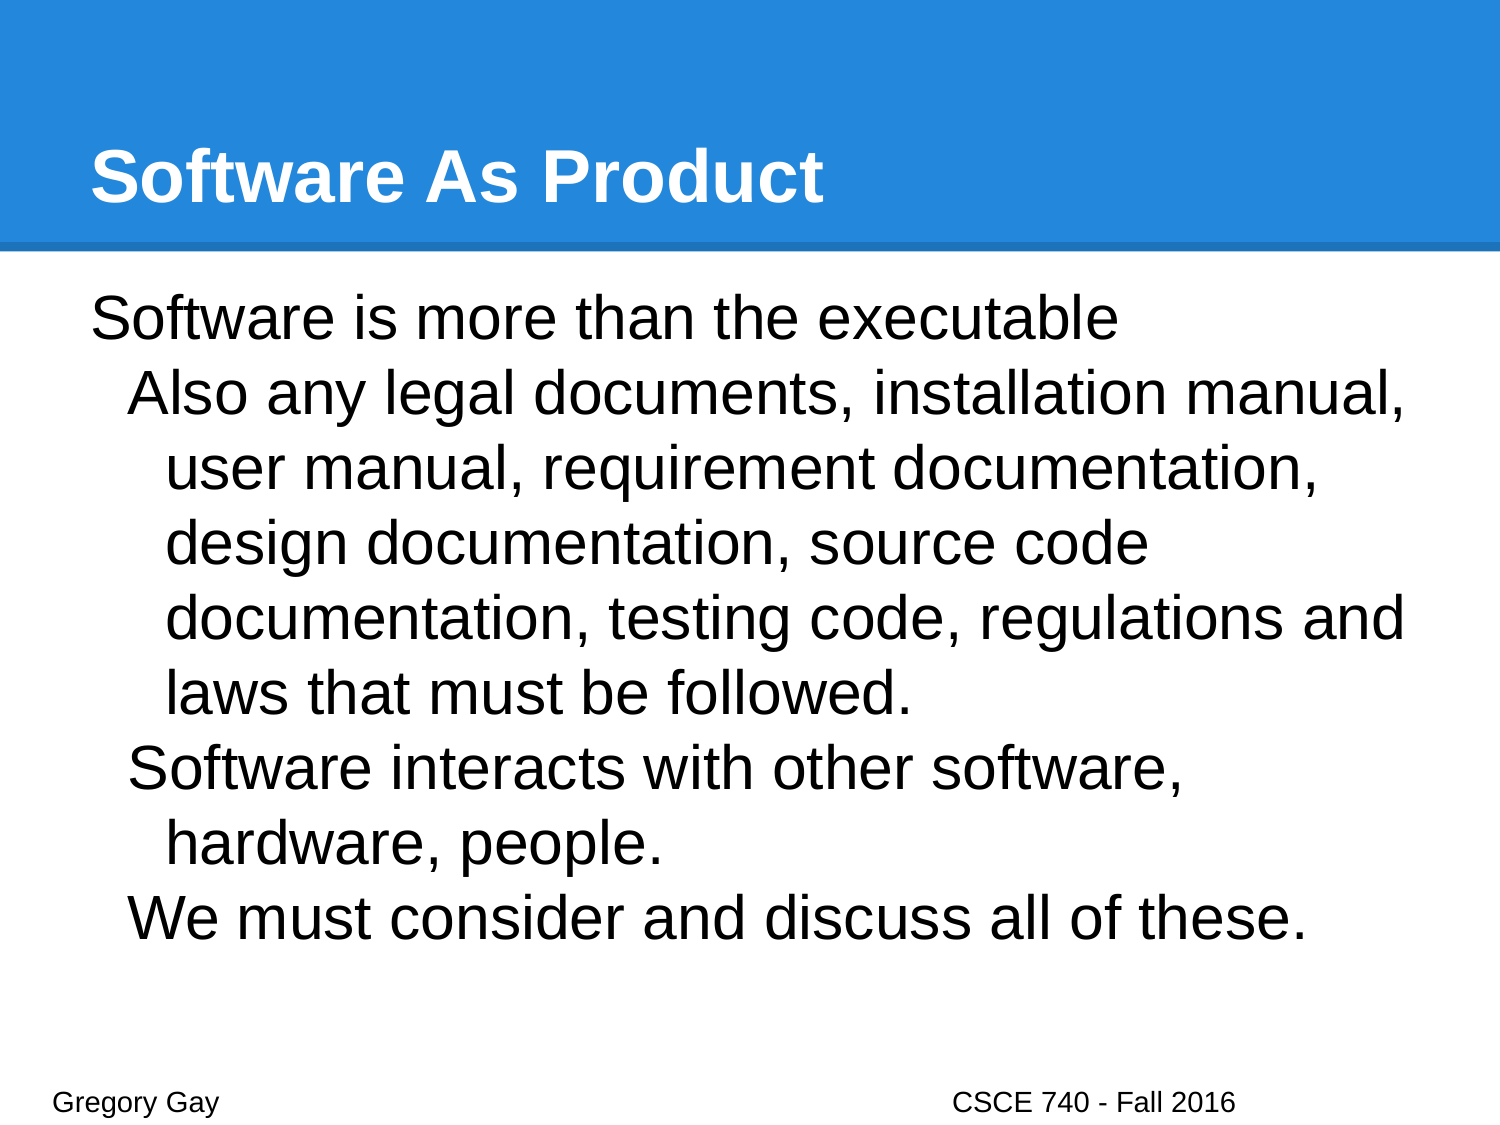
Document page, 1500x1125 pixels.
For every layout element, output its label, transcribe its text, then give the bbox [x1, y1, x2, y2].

text_box Gregory Gay CSCE 740 - Fall 2016 31 [37, 1068, 1463, 1114]
title Software As Product [75, 45, 1425, 233]
list Software is more than the executable Also any legal documents, installation manual, user manual, requirement documentation, design documentation, source code documentation, testing code, regulations and laws that must be followed. Software interacts with other software, hardware, people. We must consider and discuss all of these. [75, 262, 1425, 1068]
